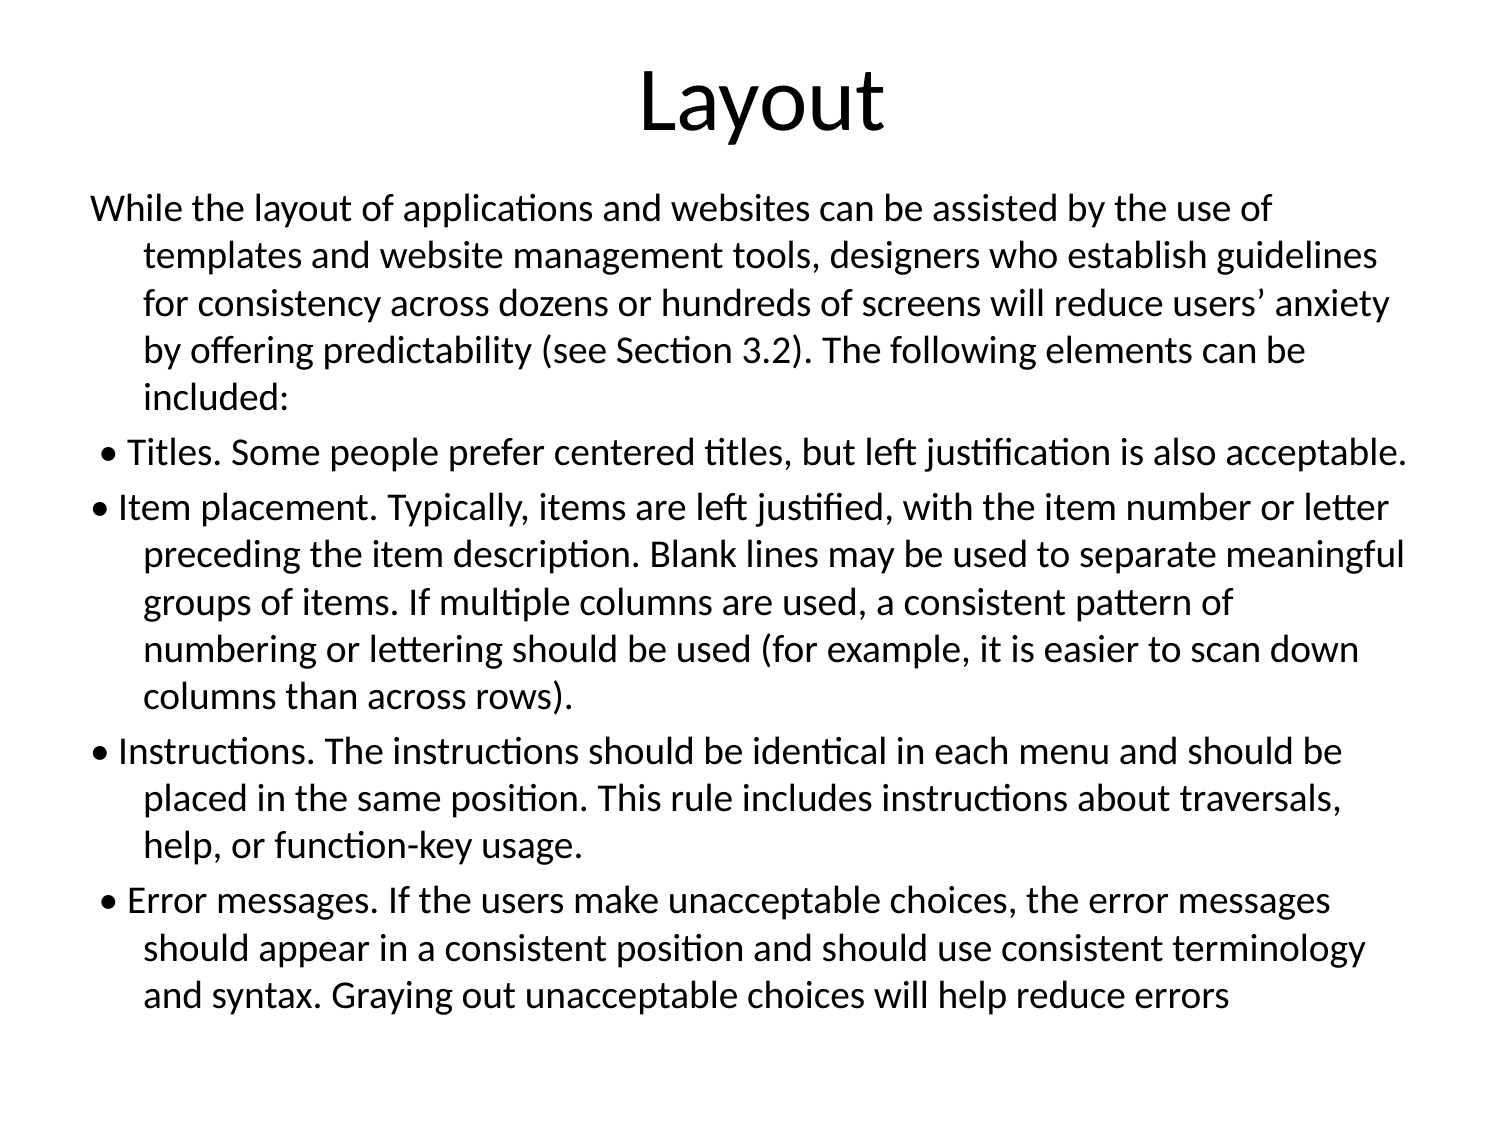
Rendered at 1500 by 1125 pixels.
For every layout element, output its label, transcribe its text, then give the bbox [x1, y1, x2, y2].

list While the layout of applications and websites can be assisted by the use of templates and website management tools, designers who establish guidelines for consistency across dozens or hundreds of screens will reduce users’ anxiety by offering predictability (see Section 3.2). The following elements can be included: • Titles. Some people prefer centered titles, but left justification is also acceptable. • Item placement. Typically, items are left justified, with the item number or letter preceding the item description. Blank lines may be used to separate meaningful groups of items. If multiple columns are used, a consistent pattern of numbering or lettering should be used (for example, it is easier to scan down columns than across rows). • Instructions. The instructions should be identical in each menu and should be placed in the same position. This rule includes instructions about traversals, help, or function-key usage. • Error messages. If the users make unacceptable choices, the error messages should appear in a consistent position and should use consistent terminology and syntax. Graying out unacceptable choices will help reduce errors [75, 174, 1425, 1088]
title Layout [87, 0, 1438, 188]
